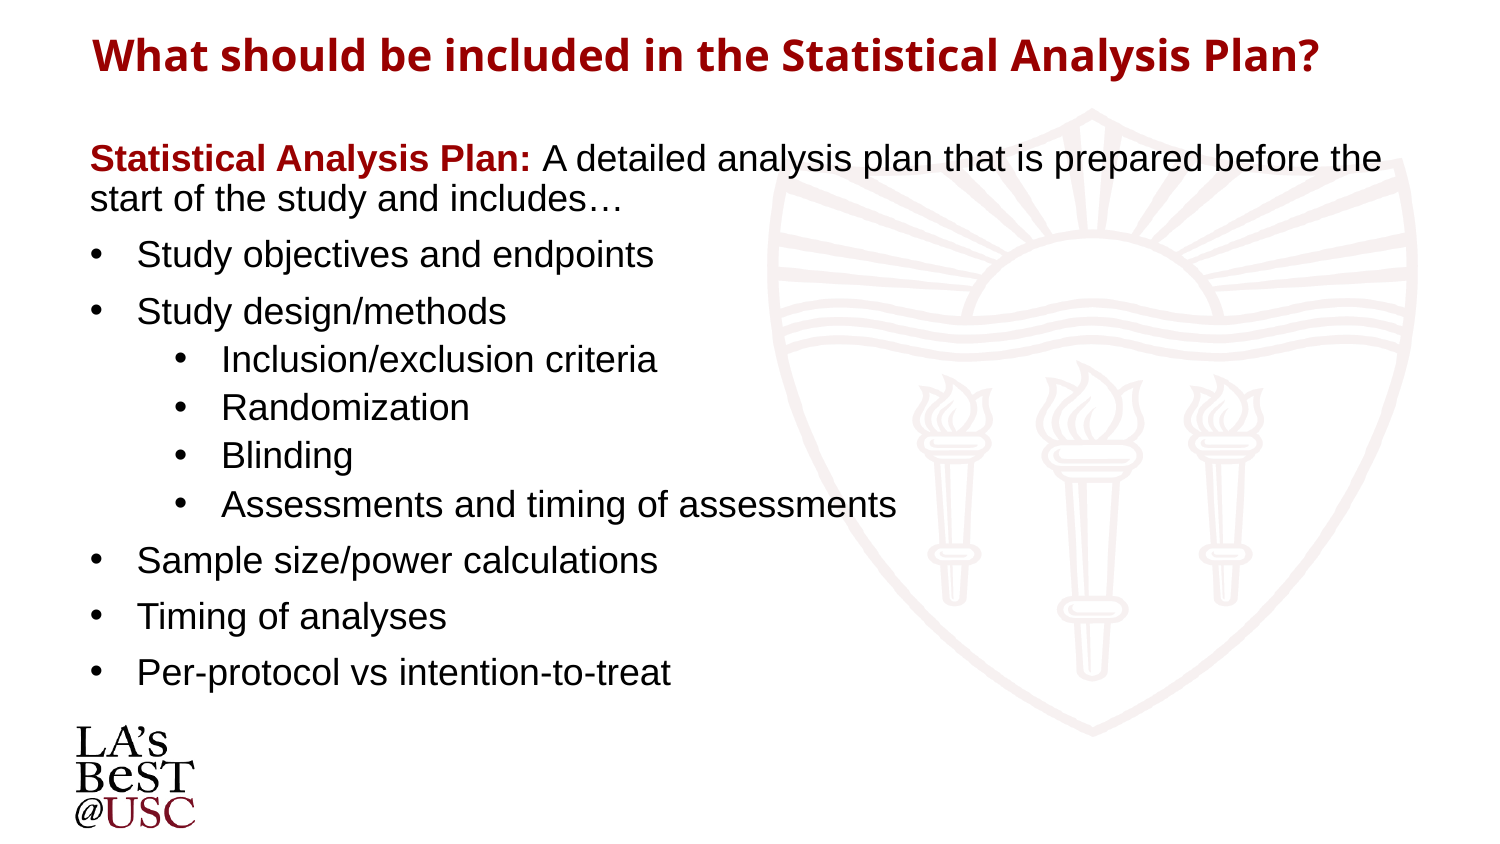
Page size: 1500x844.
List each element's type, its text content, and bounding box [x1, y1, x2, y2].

picture [72, 720, 200, 833]
list What should be included in the Statistical Analysis Plan? [77, 26, 1428, 132]
list Statistical Analysis Plan: A detailed analysis plan that is prepared before the start of the study and includes… Study objectives and endpoints Study design/methods Inclusion/exclusion criteria Randomization Blinding Assessments and timing of assessments Sample size/power calculations Timing of analyses Per-protocol vs intention-to-treat [74, 131, 1426, 746]
